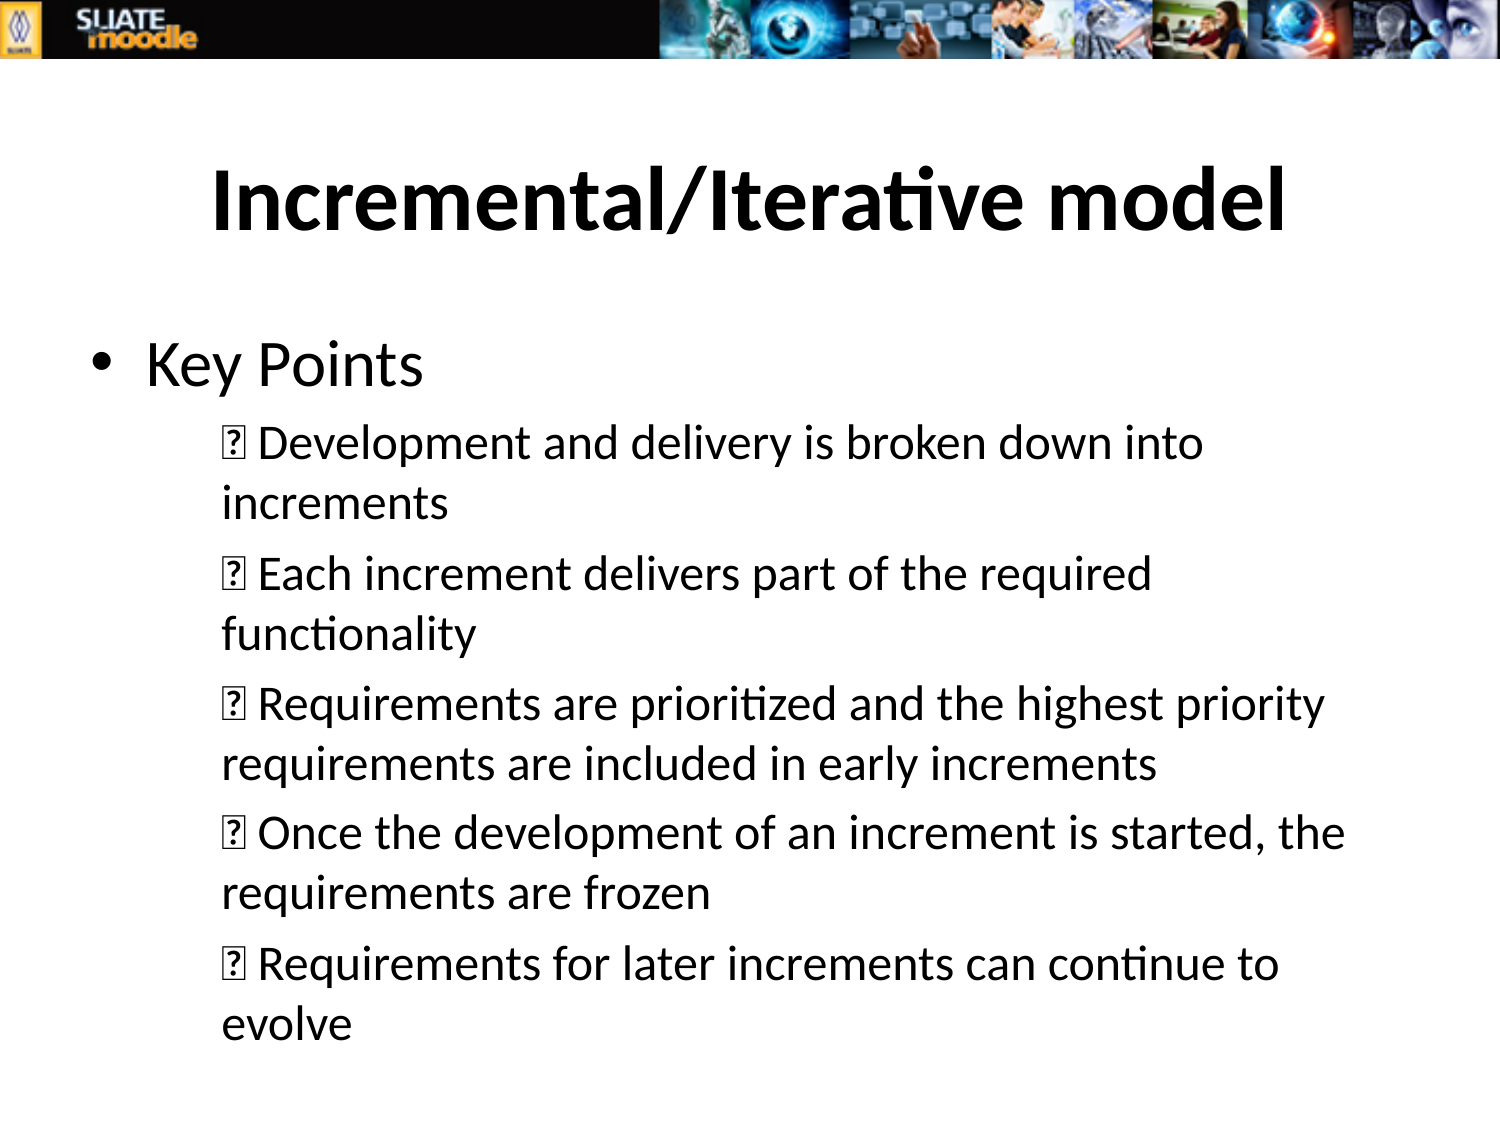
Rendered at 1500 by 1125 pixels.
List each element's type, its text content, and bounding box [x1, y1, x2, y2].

picture [0, 0, 1500, 59]
list Key Points  Development and delivery is broken down into increments  Each increment delivers part of the required functionality  Requirements are prioritized and the highest priority requirements are included in early increments  Once the development of an increment is started, the requirements are frozen  Requirements for later increments can continue to evolve [75, 312, 1425, 1094]
title Incremental/Iterative model [75, 99, 1425, 288]
